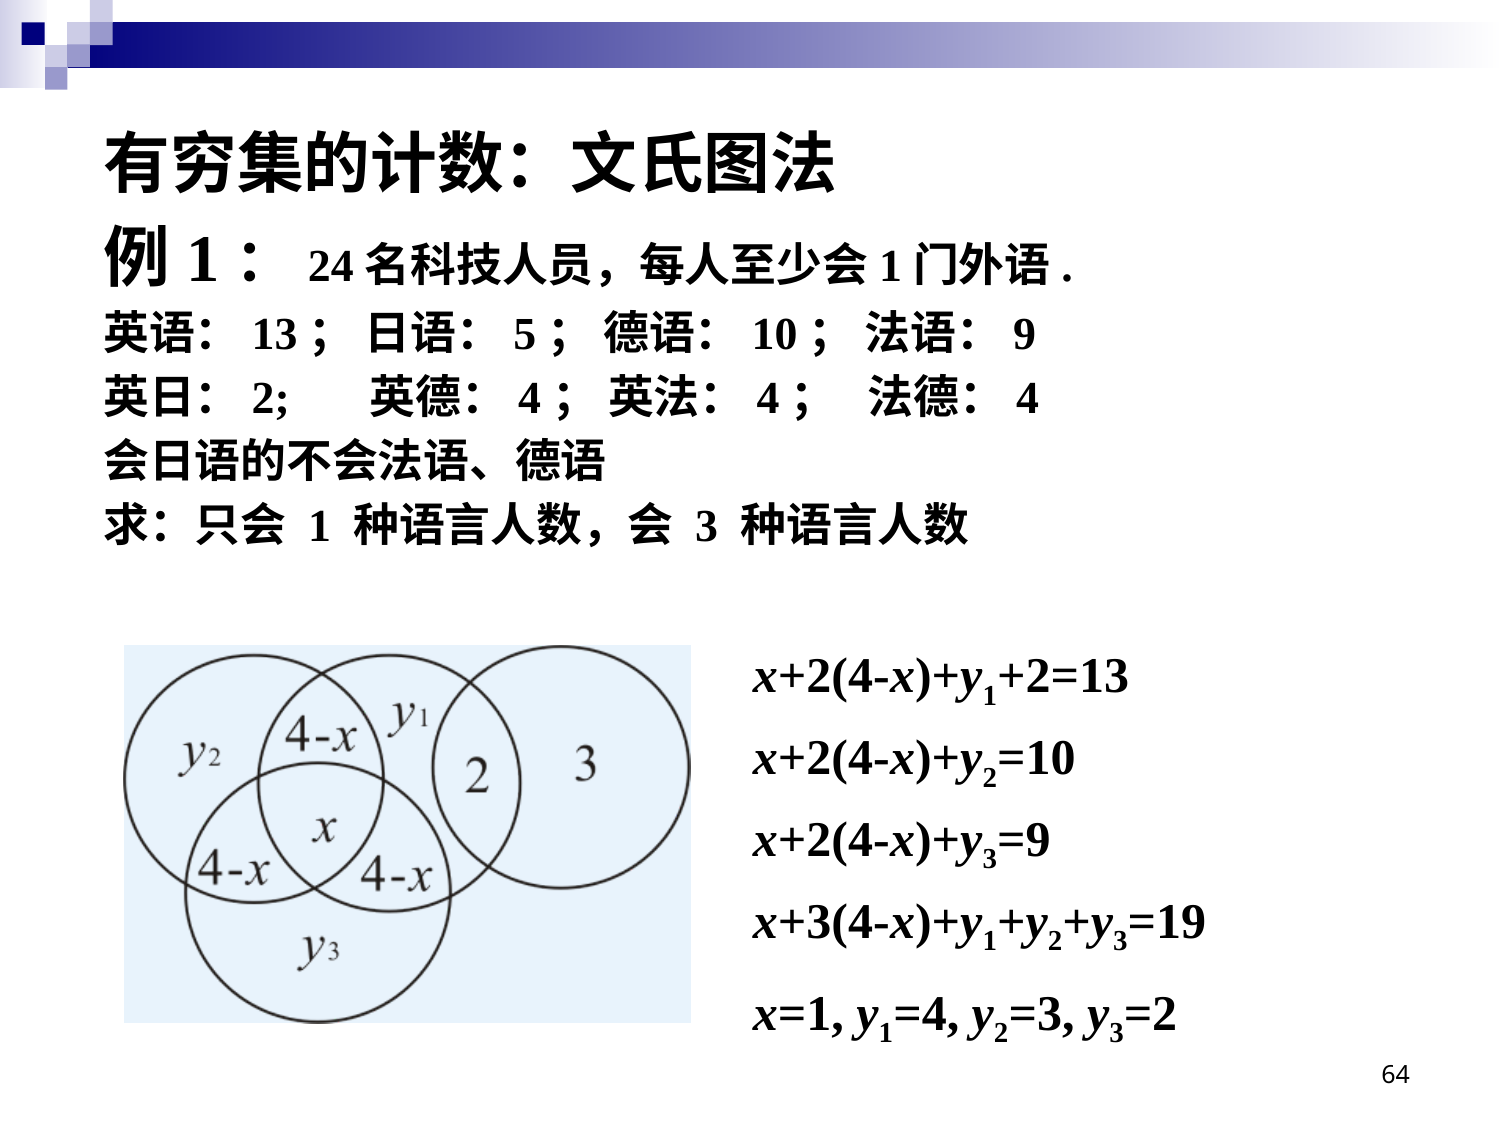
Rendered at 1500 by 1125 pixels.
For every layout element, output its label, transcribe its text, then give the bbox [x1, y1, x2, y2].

text_box 有穷集的计数：文氏图法 例1：24名科技人员，每人至少会1门外语. 英语：13； 日语：5； 德语：10； 法语：9 英日：2; 英德：4； 英法：4； 法德：4 会日语的不会法语、德语 求：只会 1 种语言人数，会 3 种语言人数 [88, 113, 1400, 622]
text_box x+2(4-x)+y1+2=13 x+2(4-x)+y2=10 x+2(4-x)+y3=9 x+3(4-x)+y1+y2+y3=19 x=1, y1=4, y2=3, y3=2 [738, 622, 1341, 1056]
slide_number 64 [1074, 1024, 1426, 1101]
picture [123, 645, 692, 1024]
